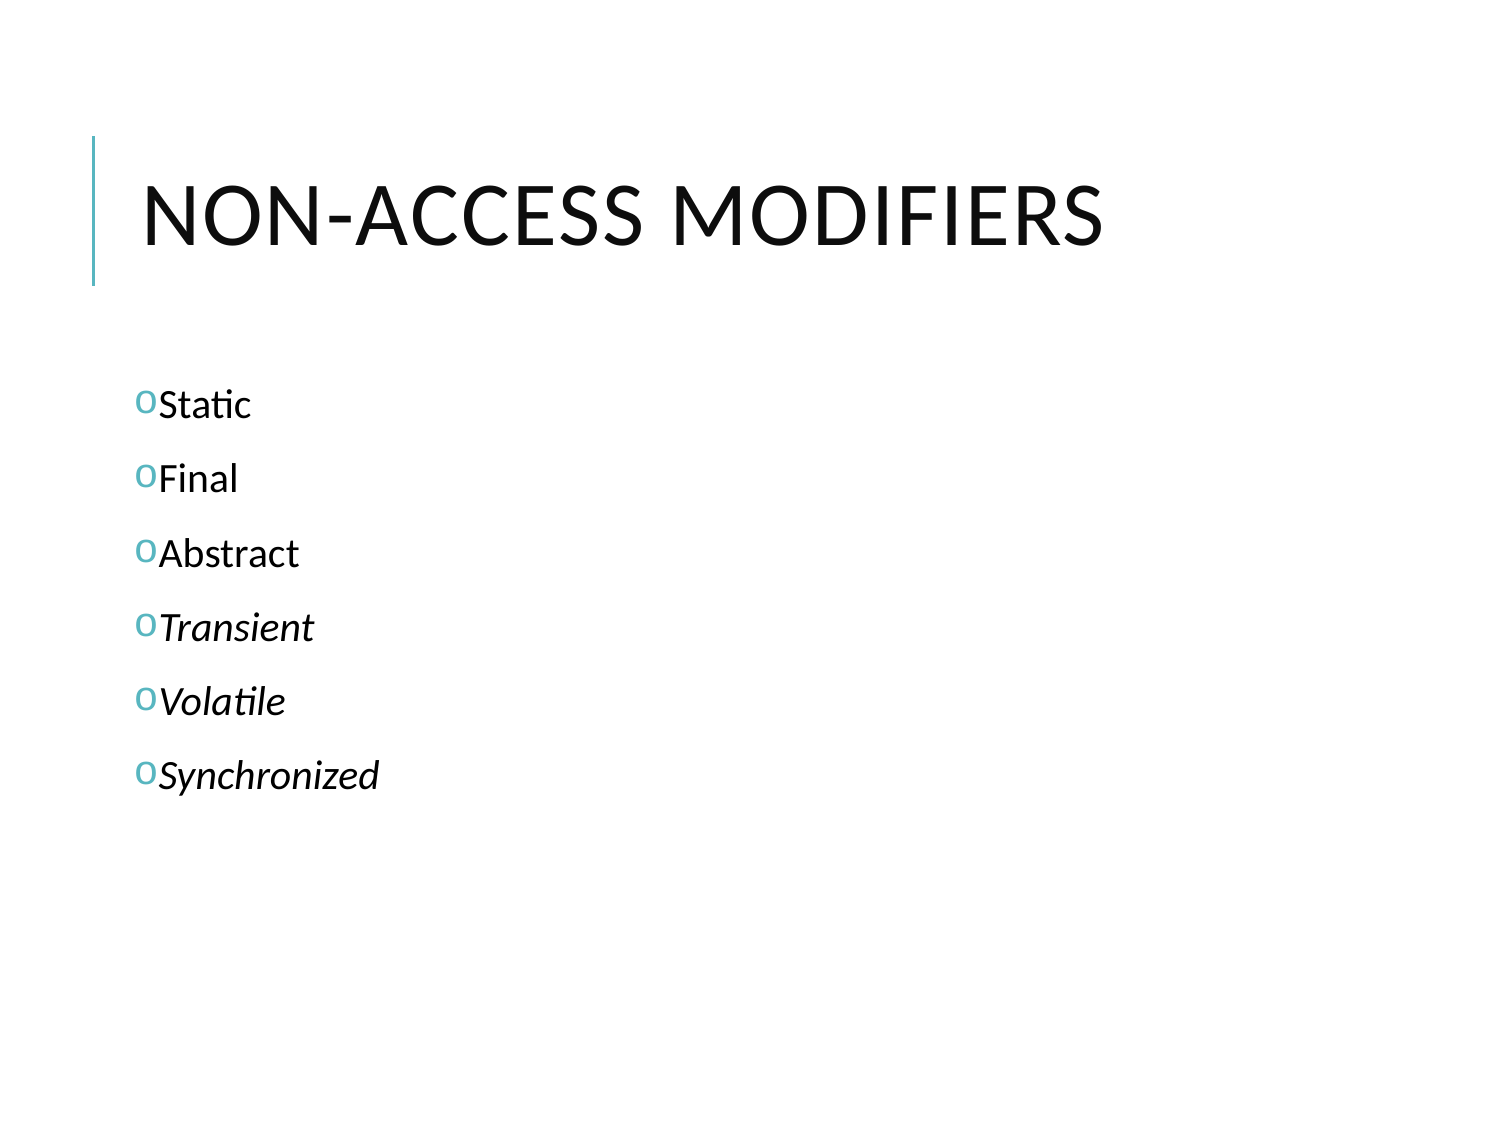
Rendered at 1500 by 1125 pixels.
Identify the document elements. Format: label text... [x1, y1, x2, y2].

title Non-Access Modifiers [126, 96, 1322, 342]
list Static Final Abstract Transient Volatile Synchronized [126, 375, 1322, 1035]
